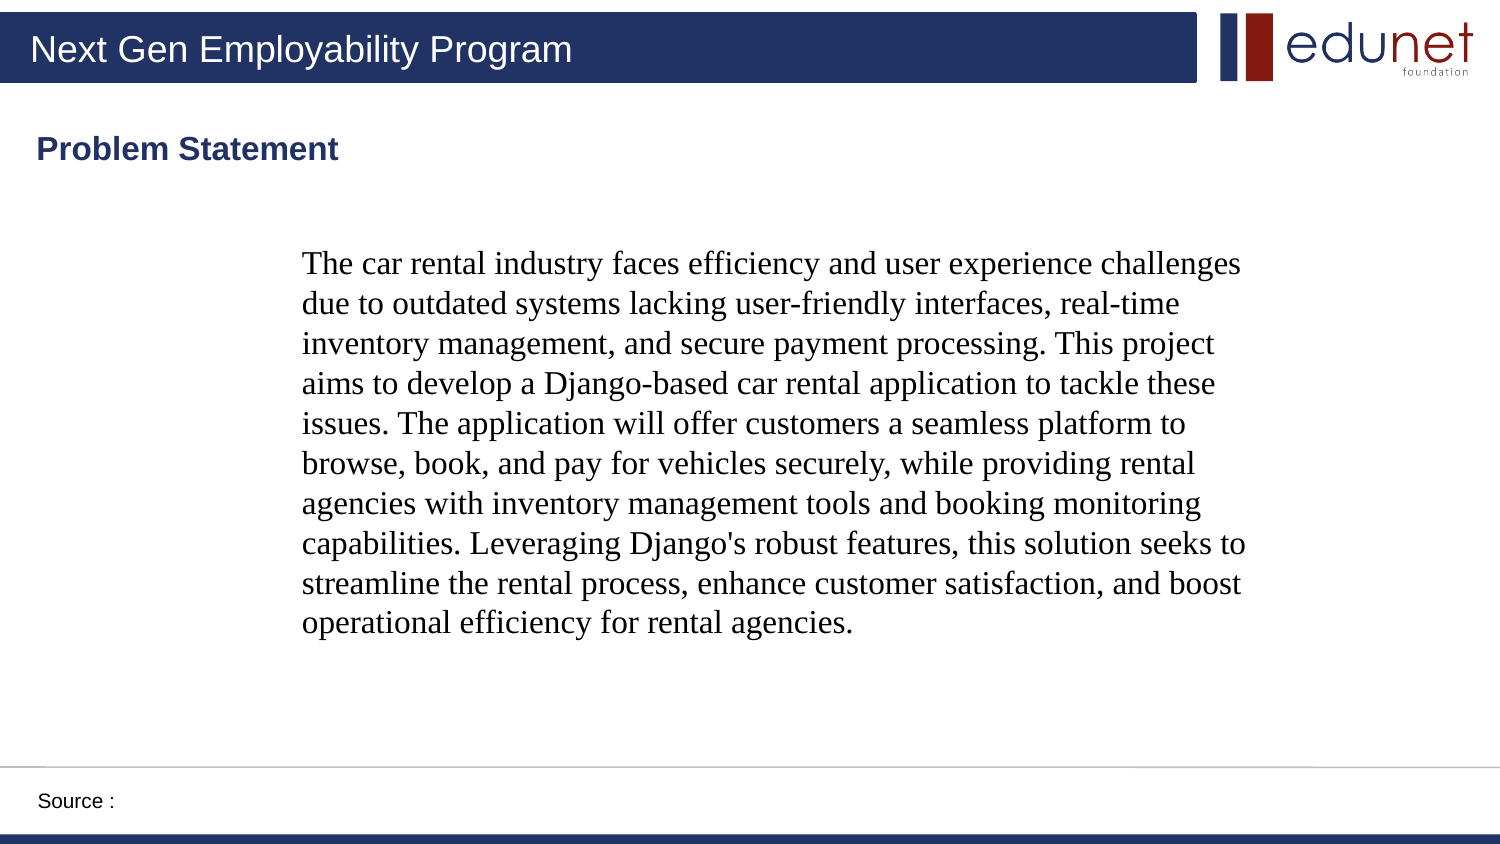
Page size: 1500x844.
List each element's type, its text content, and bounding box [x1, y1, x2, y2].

text_box Source : [22, 773, 139, 826]
text_box The car rental industry faces efficiency and user experience challenges due to outdated systems lacking user-friendly interfaces, real-time inventory management, and secure payment processing. This project aims to develop a Django-based car rental application to tackle these issues. The application will offer customers a seamless platform to browse, book, and pay for vehicles securely, while providing rental agencies with inventory management tools and booking monitoring capabilities. Leveraging Django's robust features, this solution seeks to streamline the rental process, enhance customer satisfaction, and boost operational efficiency for rental agencies. [286, 233, 1278, 653]
title Problem Statement [21, 111, 504, 165]
picture [1279, 14, 1482, 83]
